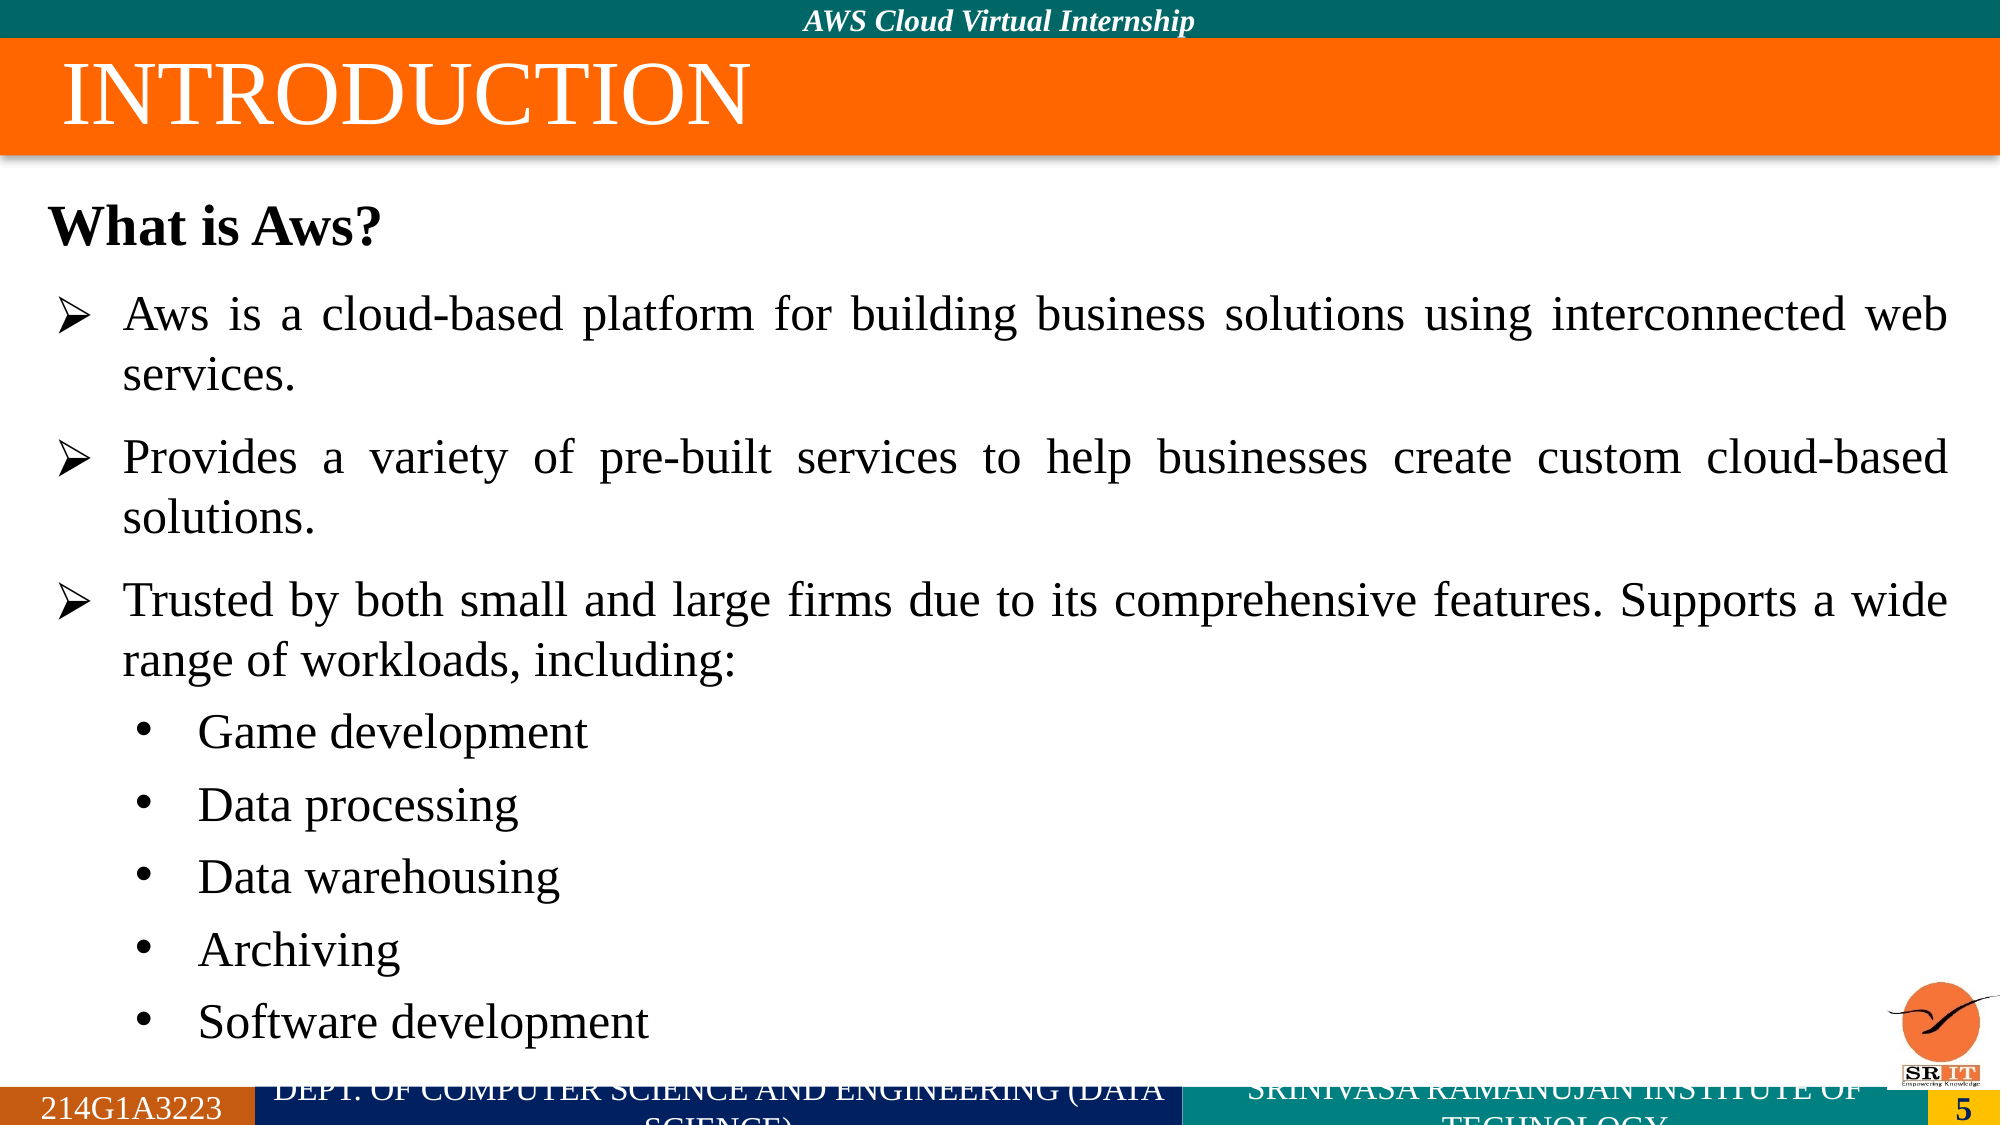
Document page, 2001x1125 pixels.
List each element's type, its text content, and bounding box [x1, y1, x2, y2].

picture [1887, 977, 2000, 1090]
title INTRODUCTION [0, 38, 2000, 156]
list What is Aws? Aws is a cloud-based platform for building business solutions using interconnected web services. Provides a variety of pre-built services to help businesses create custom cloud-based solutions. Trusted by both small and large firms due to its comprehensive features. Supports a wide range of workloads, including: Game development Data processing Data warehousing Archiving Software development [32, 179, 1965, 1065]
